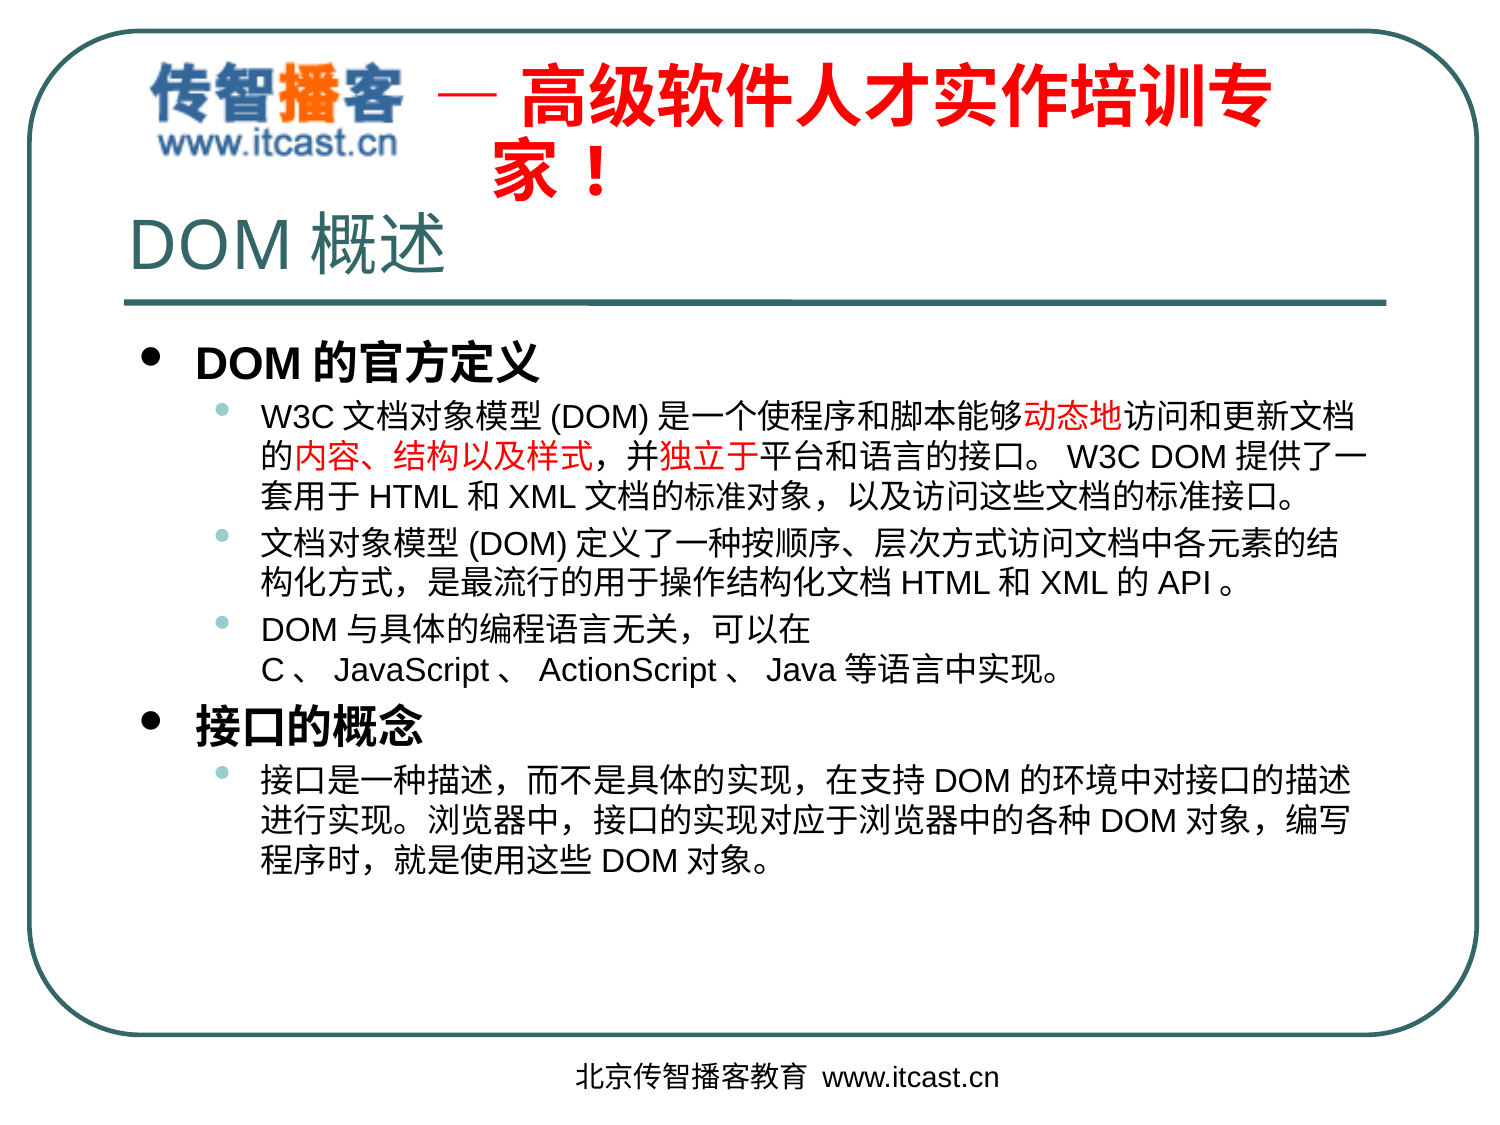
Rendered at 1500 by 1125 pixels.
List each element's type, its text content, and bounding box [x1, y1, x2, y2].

list DOM的官方定义 W3C文档对象模型(DOM)是一个使程序和脚本能够动态地访问和更新文档的内容、结构以及样式，并独立于平台和语言的接口。W3C DOM提供了一套用于HTML和XML文档的标准对象，以及访问这些文档的标准接口。 文档对象模型(DOM)定义了一种按顺序、层次方式访问文档中各元素的结构化方式，是最流行的用于操作结构化文档HTML和XML的API。 DOM与具体的编程语言无关，可以在C、JavaScript、ActionScript、Java等语言中实现。 接口的概念 接口是一种描述，而不是具体的实现，在支持DOM的环境中对接口的描述进行实现。浏览器中，接口的实现对应于浏览器中的各种DOM对象，编写程序时，就是使用这些DOM对象。 [123, 326, 1387, 999]
title DOM概述 [111, 54, 1375, 292]
